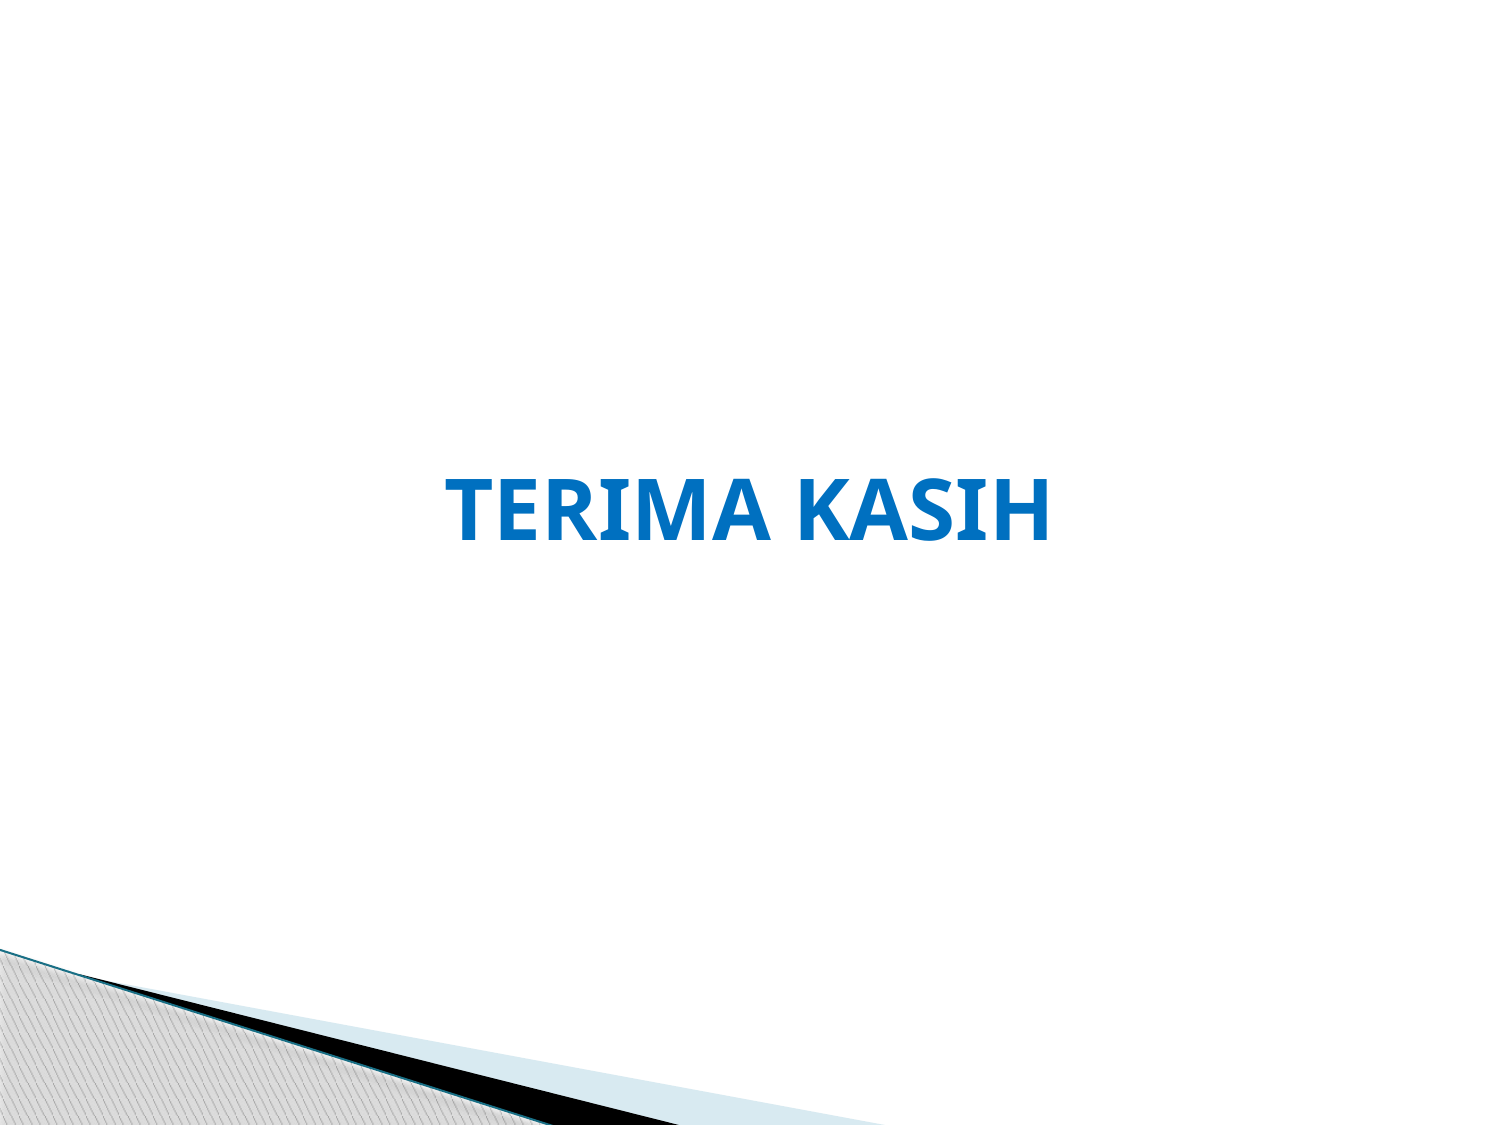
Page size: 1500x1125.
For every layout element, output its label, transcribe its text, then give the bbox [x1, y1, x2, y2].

title TERIMA KASIH [75, 412, 1425, 600]
